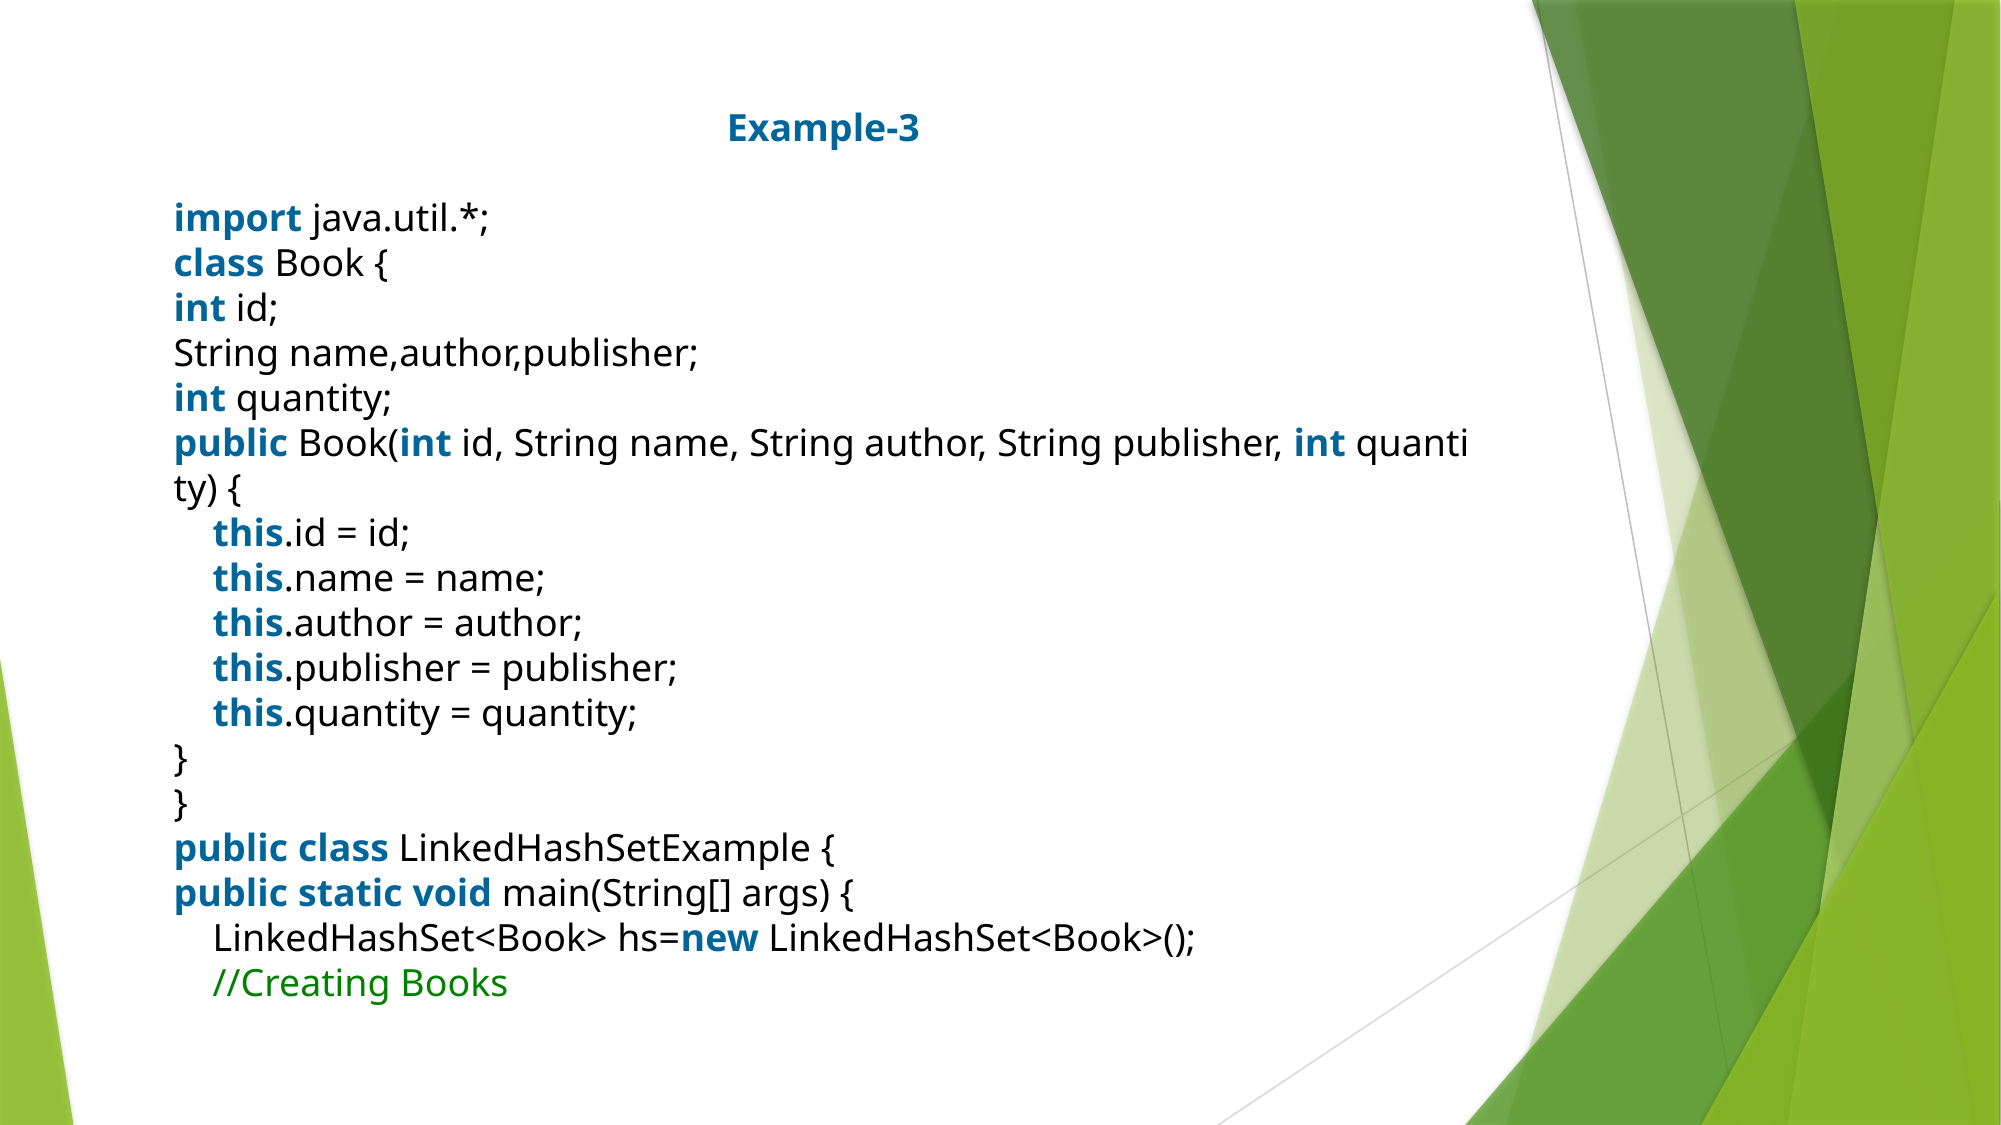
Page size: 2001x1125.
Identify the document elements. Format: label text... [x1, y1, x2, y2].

text_box Example-3 import java.util.*; class Book { int id; String name,author,publisher; int quantity; public Book(int id, String name, String author, String publisher, int quantity) { this.id = id; this.name = name; this.author = author; this.publisher = publisher; this.quantity = quantity; } } public class LinkedHashSetExample { public static void main(String[] args) { LinkedHashSet<Book> hs=new LinkedHashSet<Book>(); //Creating Books [159, 97, 1488, 1057]
